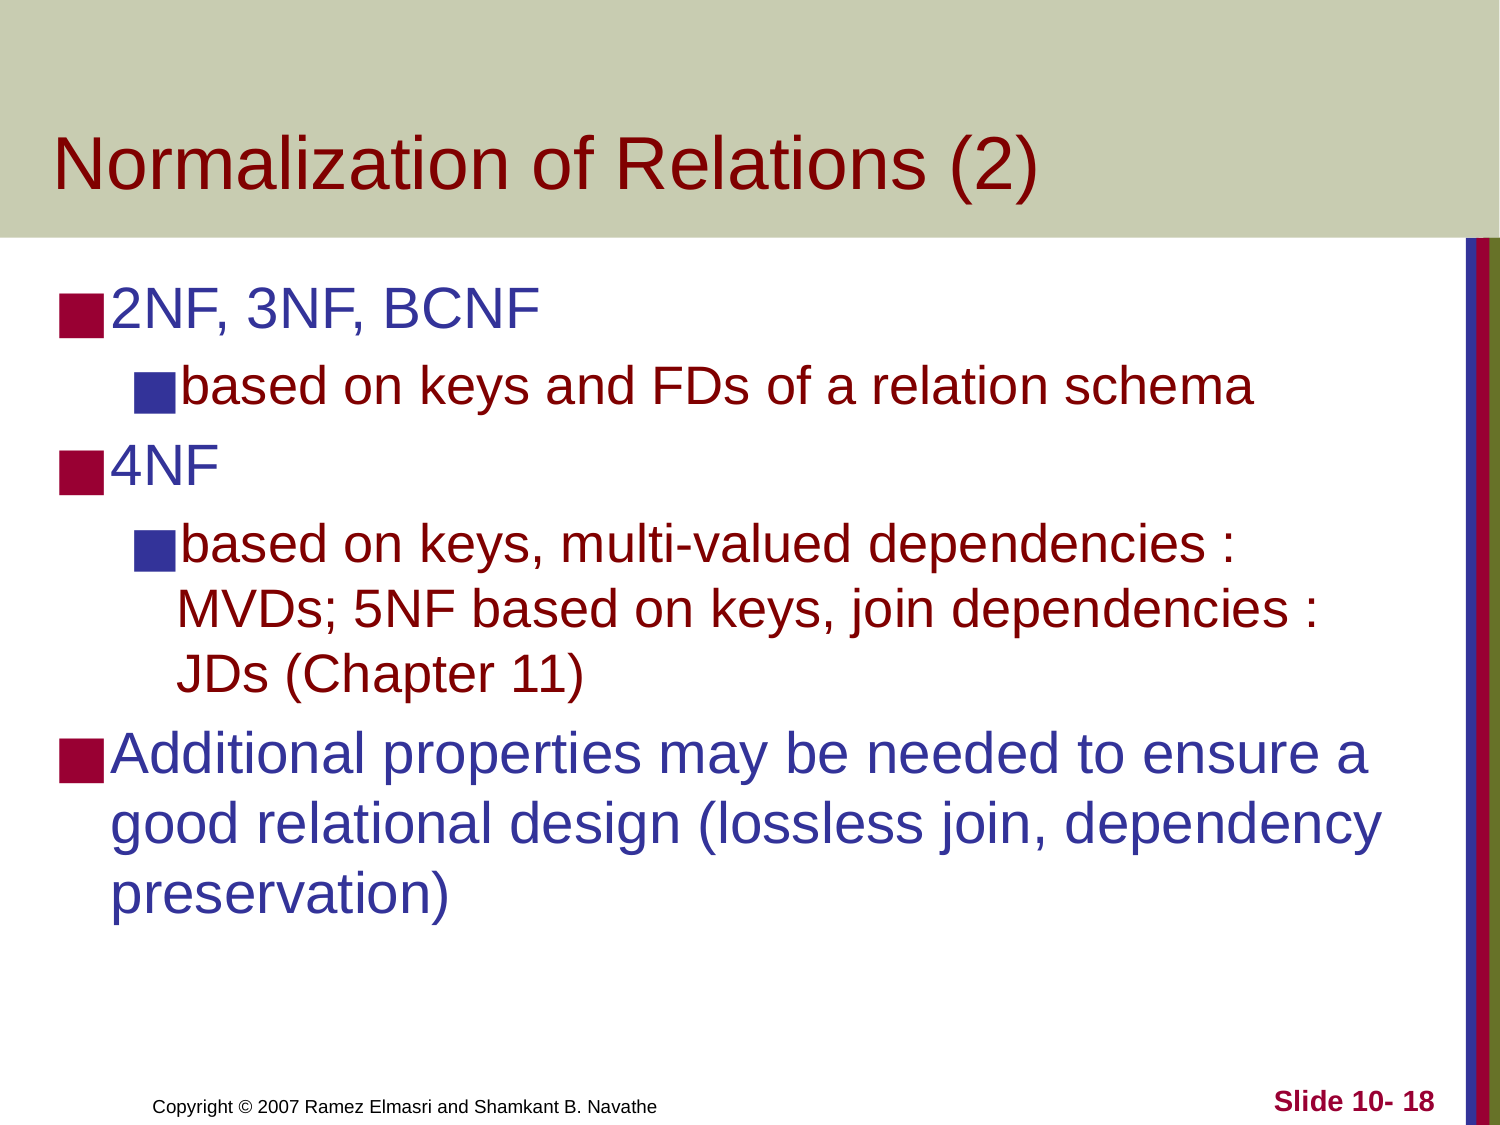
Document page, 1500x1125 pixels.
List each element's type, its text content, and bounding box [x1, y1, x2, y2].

list 2NF, 3NF, BCNF based on keys and FDs of a relation schema 4NF based on keys, multi-valued dependencies : MVDs; 5NF based on keys, join dependencies : JDs (Chapter 11) Additional properties may be needed to ensure a good relational design (lossless join, dependency preservation) [39, 262, 1400, 1013]
title Normalization of Relations (2) [37, 49, 1317, 213]
text_box Slide 10- 18 [1137, 1049, 1450, 1125]
